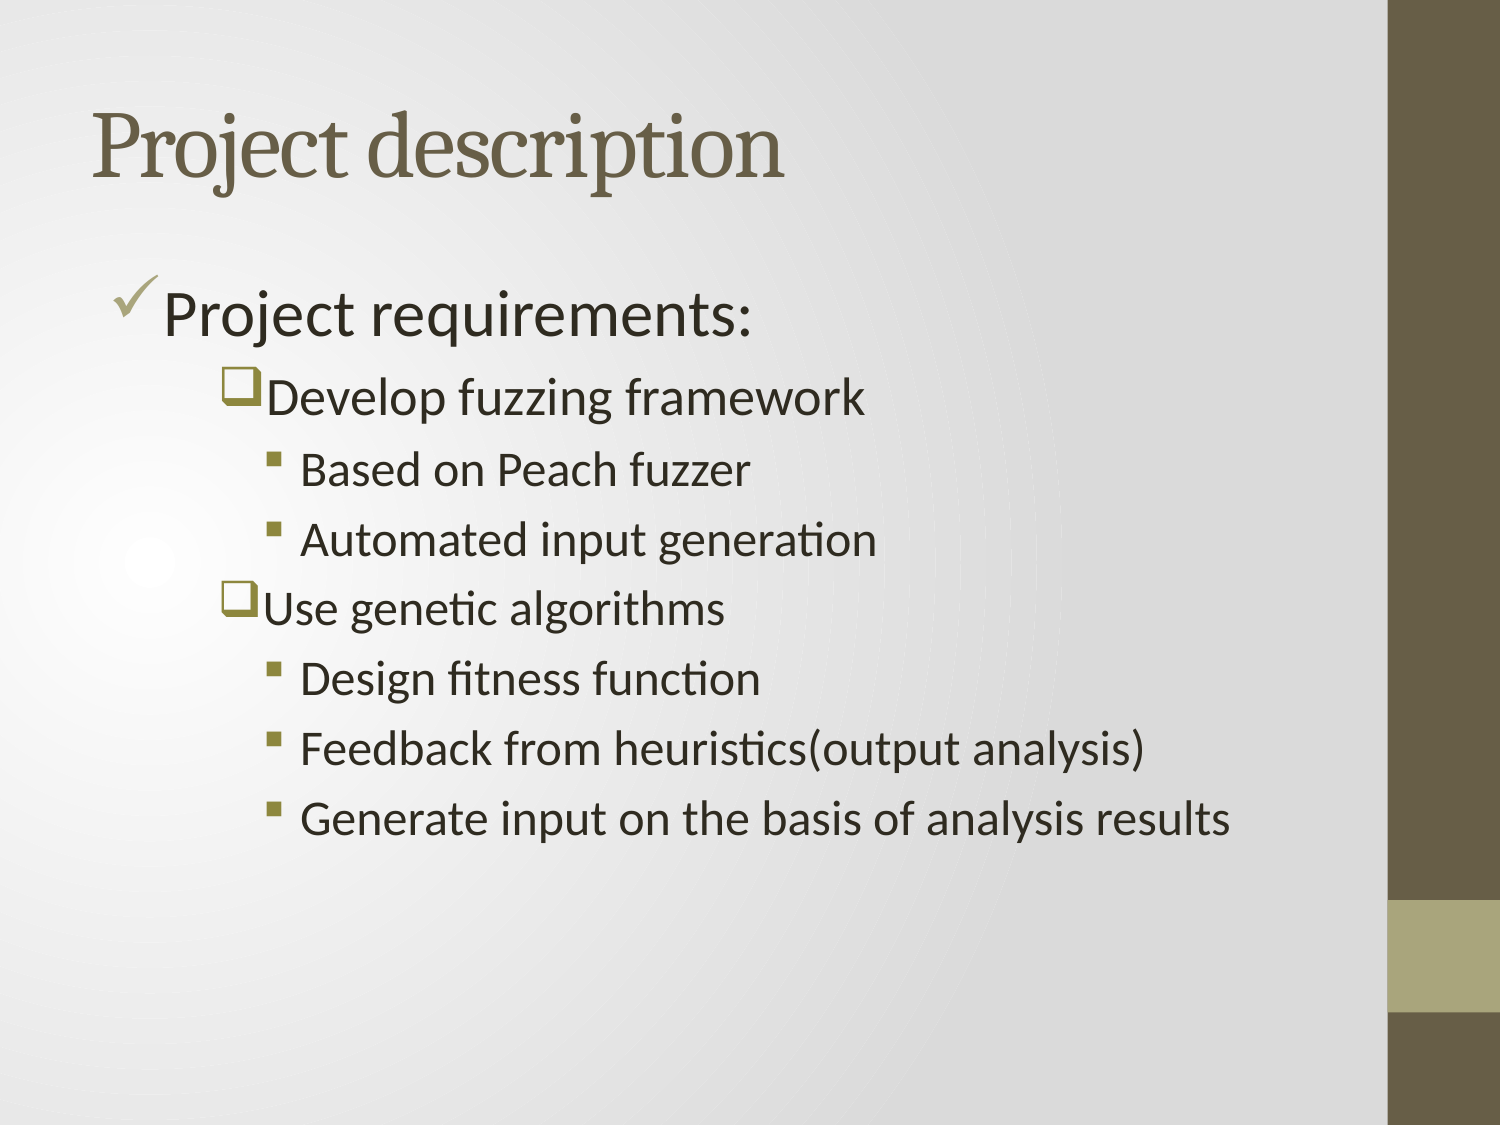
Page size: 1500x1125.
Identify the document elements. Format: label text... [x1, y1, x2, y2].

title Project description [75, 45, 1325, 233]
list Project requirements: Develop fuzzing framework Based on Peach fuzzer Automated input generation Use genetic algorithms Design fitness function Feedback from heuristics(output analysis) Generate input on the basis of analysis results [75, 262, 1325, 1050]
